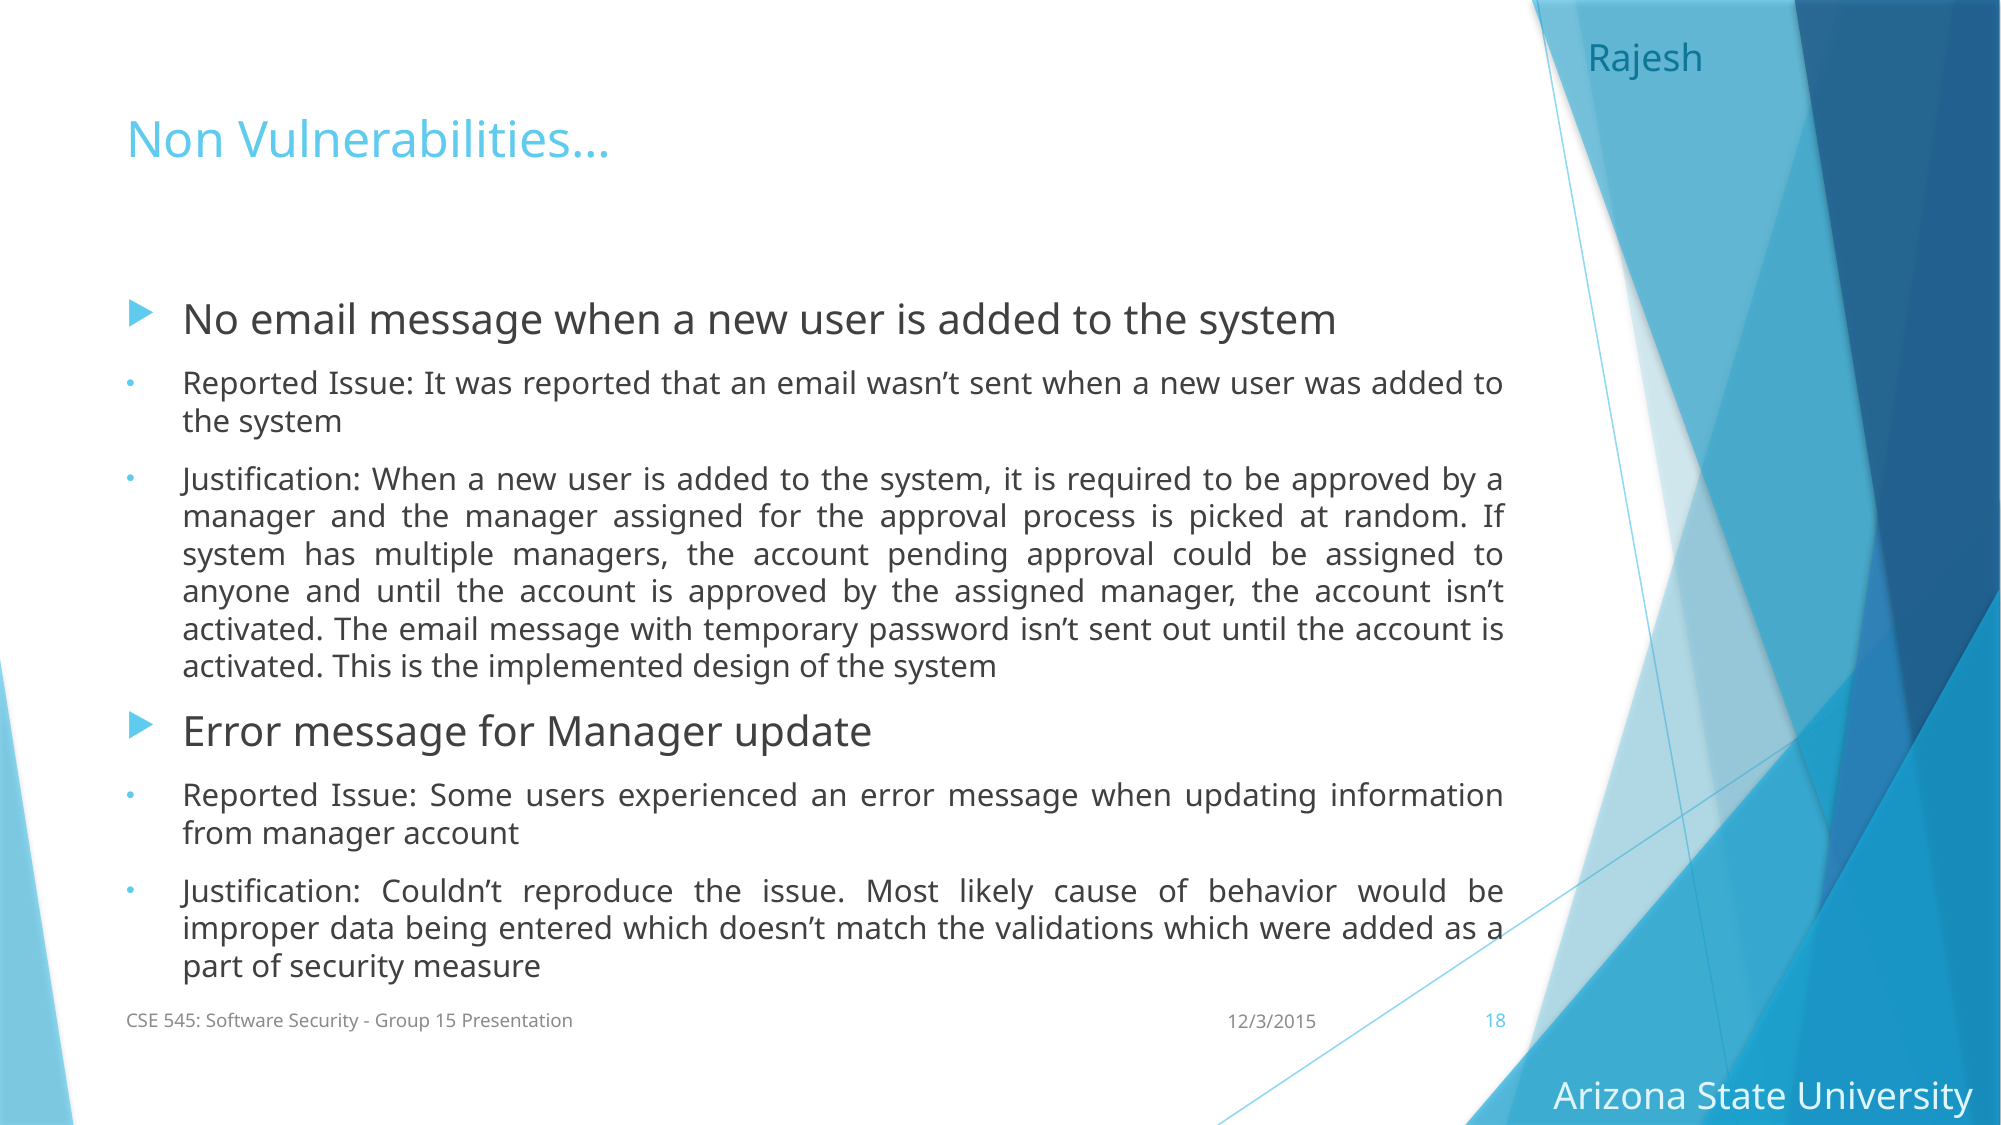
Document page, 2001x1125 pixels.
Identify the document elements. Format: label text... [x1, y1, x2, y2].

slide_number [1181, 991, 1332, 1051]
title Non Vulnerabilities… [111, 99, 1522, 180]
list No email message when a new user is added to the system Reported Issue: It was reported that an email wasn’t sent when a new user was added to the system Justification: When a new user is added to the system, it is required to be approved by a manager and the manager assigned for the approval process is picked at random. If system has multiple managers, the account pending approval could be assigned to anyone and until the account is approved by the assigned manager, the account isn’t activated. The email message with temporary password isn’t sent out until the account is activated. This is the implemented design of the system Error message for Manager update Reported Issue: Some users experienced an error message when updating information from manager account Justification: Couldn’t reproduce the issue. Most likely cause of behavior would be improper data being entered which doesn’t match the validations which were added as a part of security measure [111, 285, 1522, 992]
text_box Arizona State University [1538, 1064, 1988, 1125]
text_box Rajesh [1572, 26, 1796, 87]
footer CSE 545: Software Security - Group 15 Presentation [111, 991, 1145, 1051]
slide_number 18 [1409, 991, 1522, 1051]
